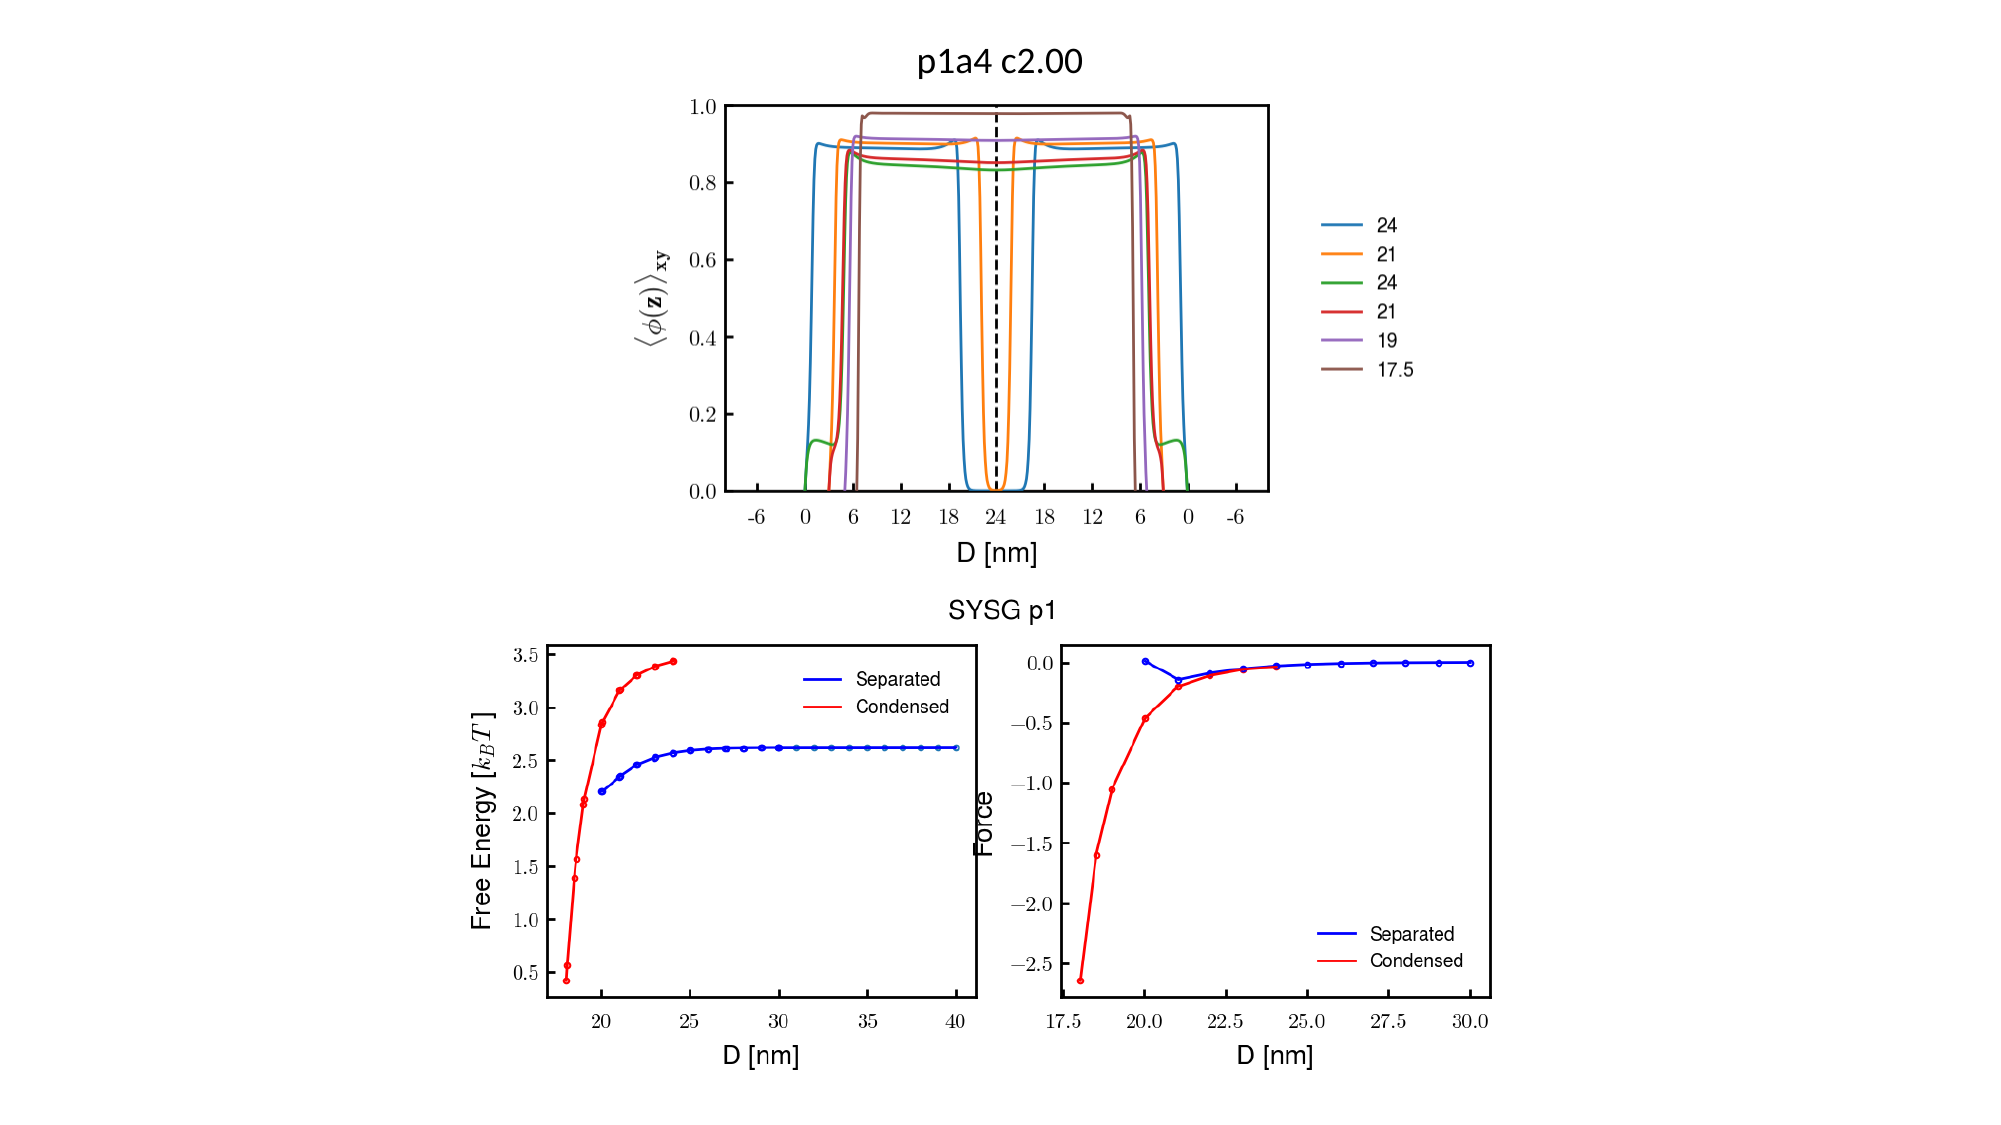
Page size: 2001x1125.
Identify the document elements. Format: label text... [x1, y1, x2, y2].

picture [624, 88, 1432, 577]
text_box p1a4 c2.00 [850, 28, 1150, 88]
picture [460, 590, 1498, 1078]
